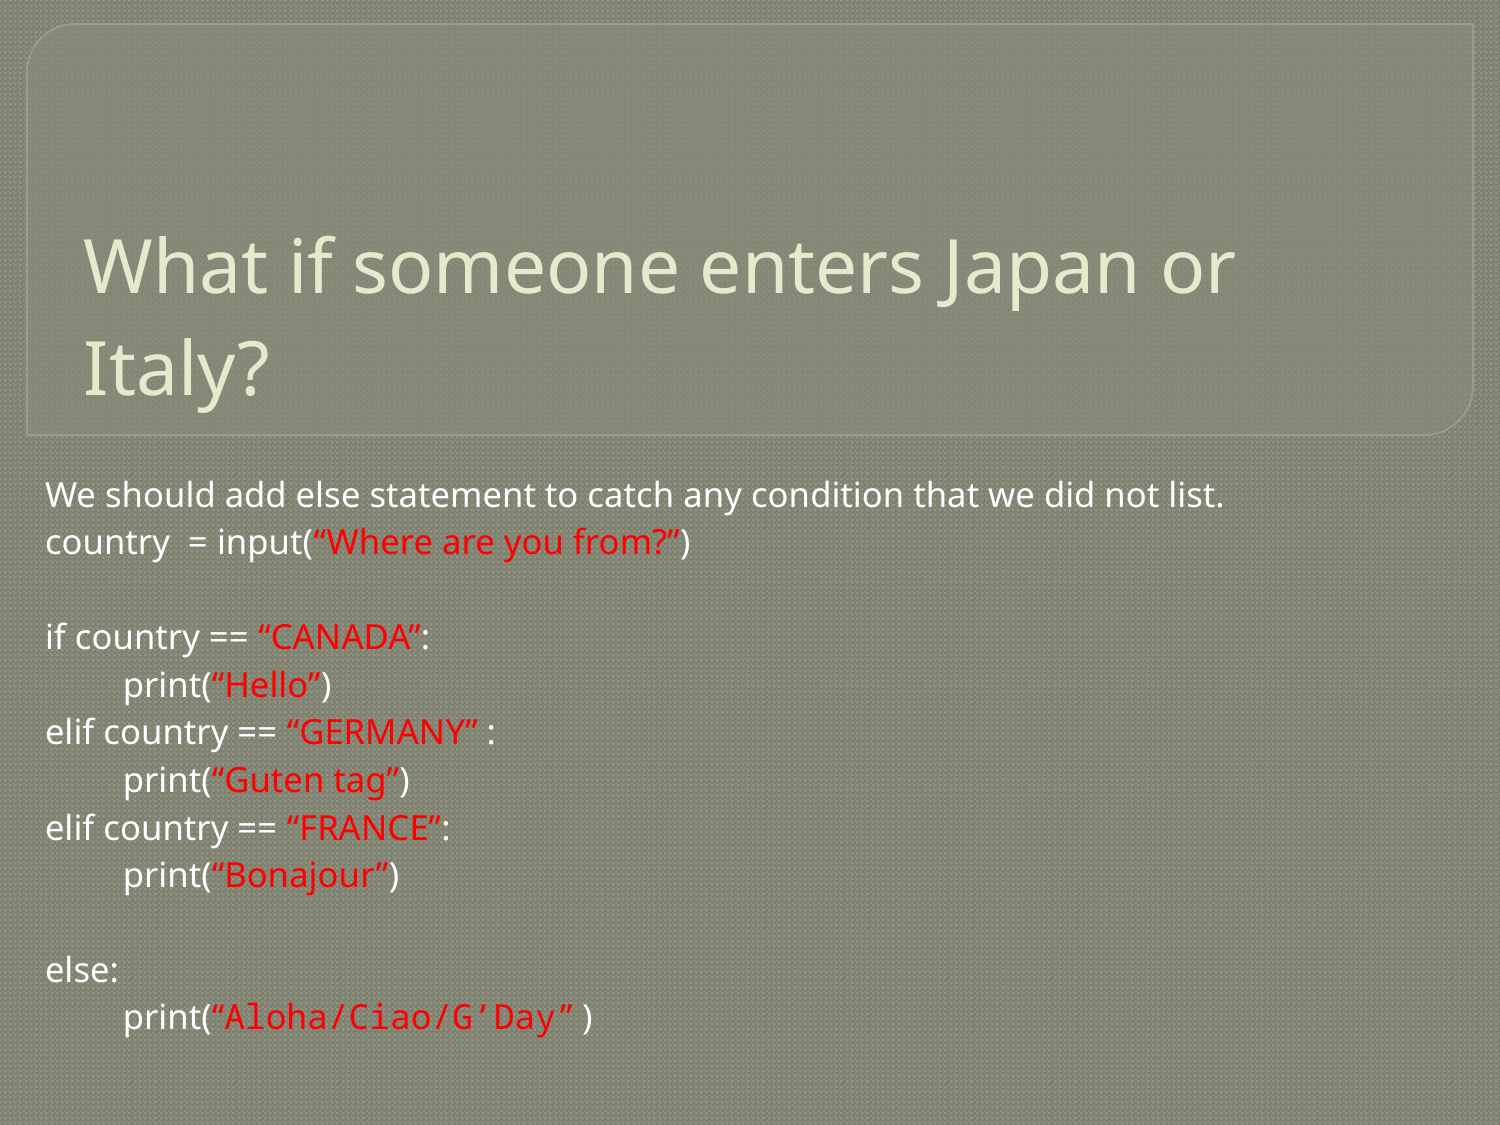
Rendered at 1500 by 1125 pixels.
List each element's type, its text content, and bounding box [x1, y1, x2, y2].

title What if someone enters Japan or Italy? [76, 62, 1427, 425]
subtitle We should add else statement to catch any condition that we did not list. country = input(“Where are you from?”) if country == “CANADA”: print(“Hello”) elif country == “GERMANY” : print(“Guten tag”) elif country == “FRANCE”: print(“Bonajour”) else: print(“Aloha/Ciao/G’Day”) [37, 462, 1427, 1050]
